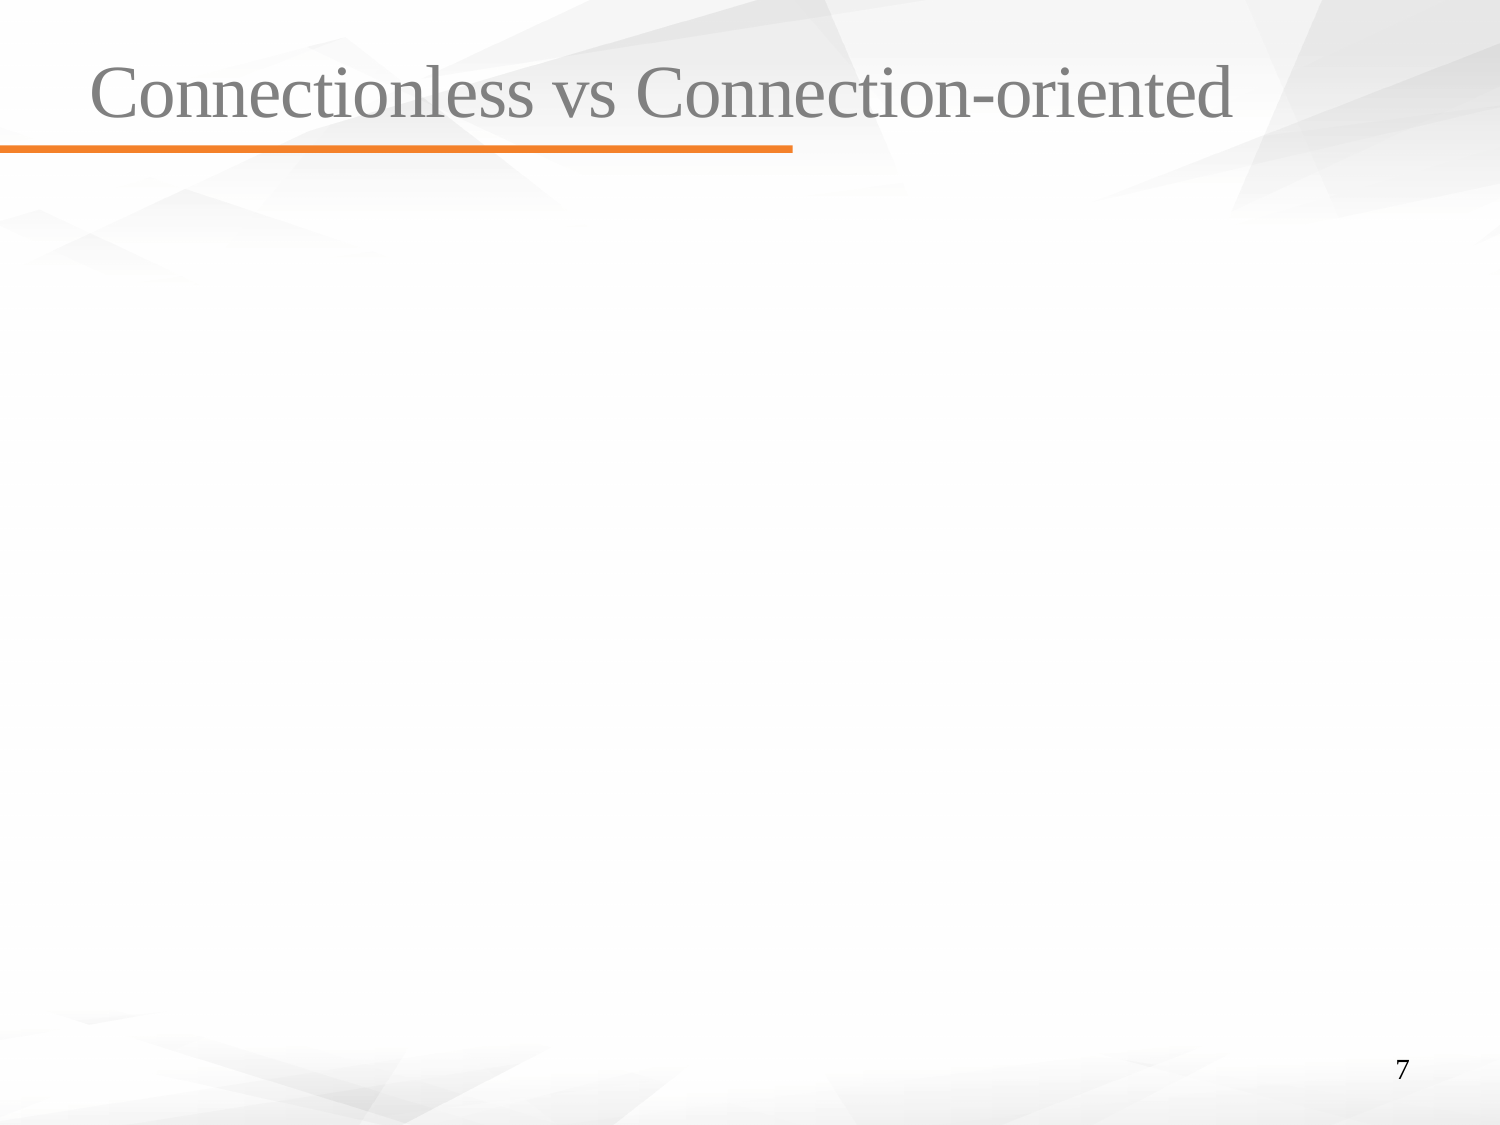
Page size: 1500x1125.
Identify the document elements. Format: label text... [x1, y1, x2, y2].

title Connectionless vs Connection-oriented [75, 45, 1425, 146]
text_box [0, 0, 1500, 1125]
slide_number 7 [1074, 1042, 1425, 1103]
